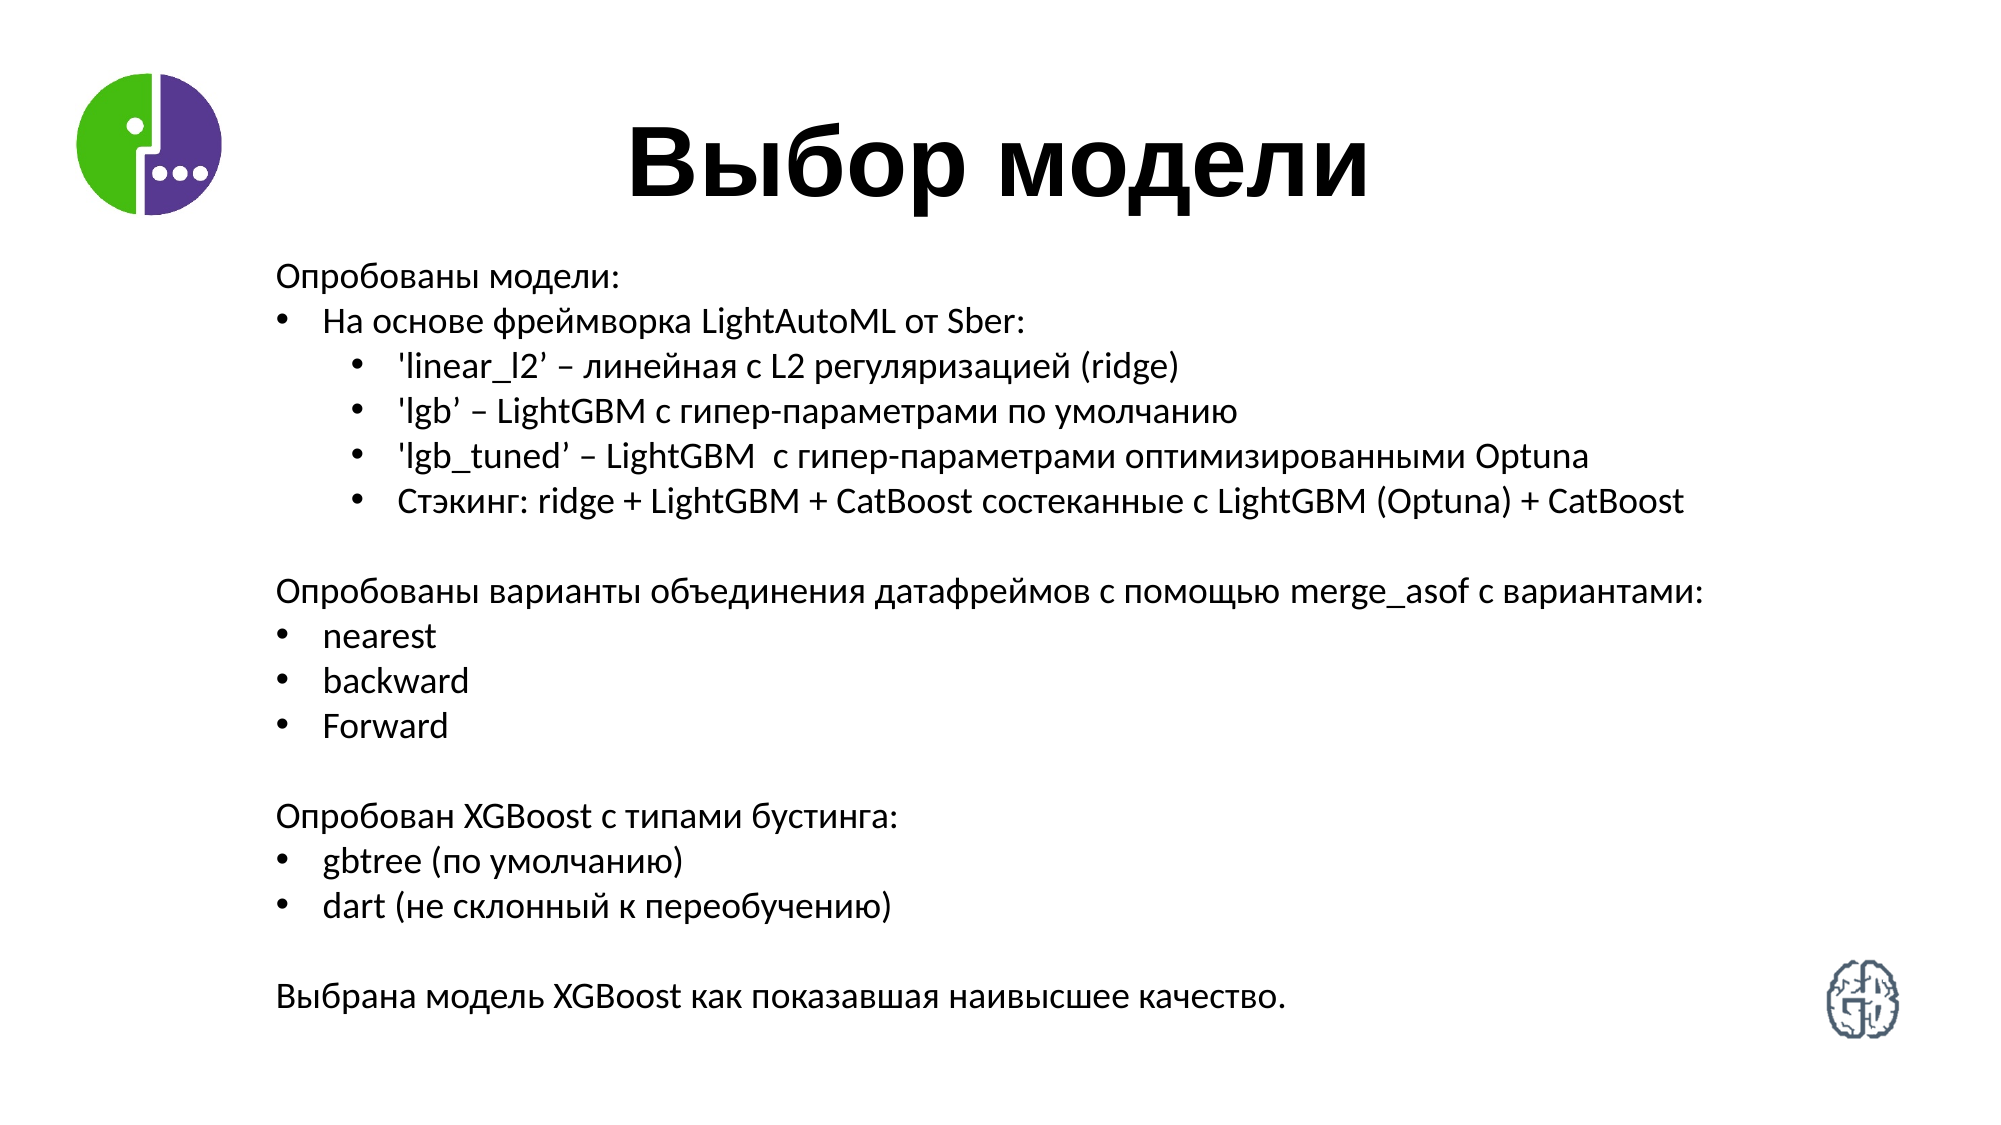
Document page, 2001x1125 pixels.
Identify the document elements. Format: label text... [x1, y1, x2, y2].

picture [74, 70, 223, 218]
text_box Опробованы модели: На основе фреймворка LightAutoML от Sber: 'linear_l2’ – линейная с L2 регуляризацией (ridge) 'lgb’ – LightGBM с гипер-параметрами по умолчанию 'lgb_tuned’ – LightGBM с гипер-параметрами оптимизированными Optuna Стэкинг: ridge + LightGBM + CatBoost состеканные с LightGBM (Optuna) + CatBoost Опробованы варианты объединения датафреймов с помощью merge_asof с вариантами: nearest backward Forward Опробован XGBoost с типами бустинга: gbtree (по умолчанию) dart (не склонный к переобучению) Выбрана модель XGBoost как показавшая наивысшее качество. [241, 243, 1757, 1023]
picture [1824, 957, 1900, 1041]
title Выбор модели [411, 94, 1587, 243]
